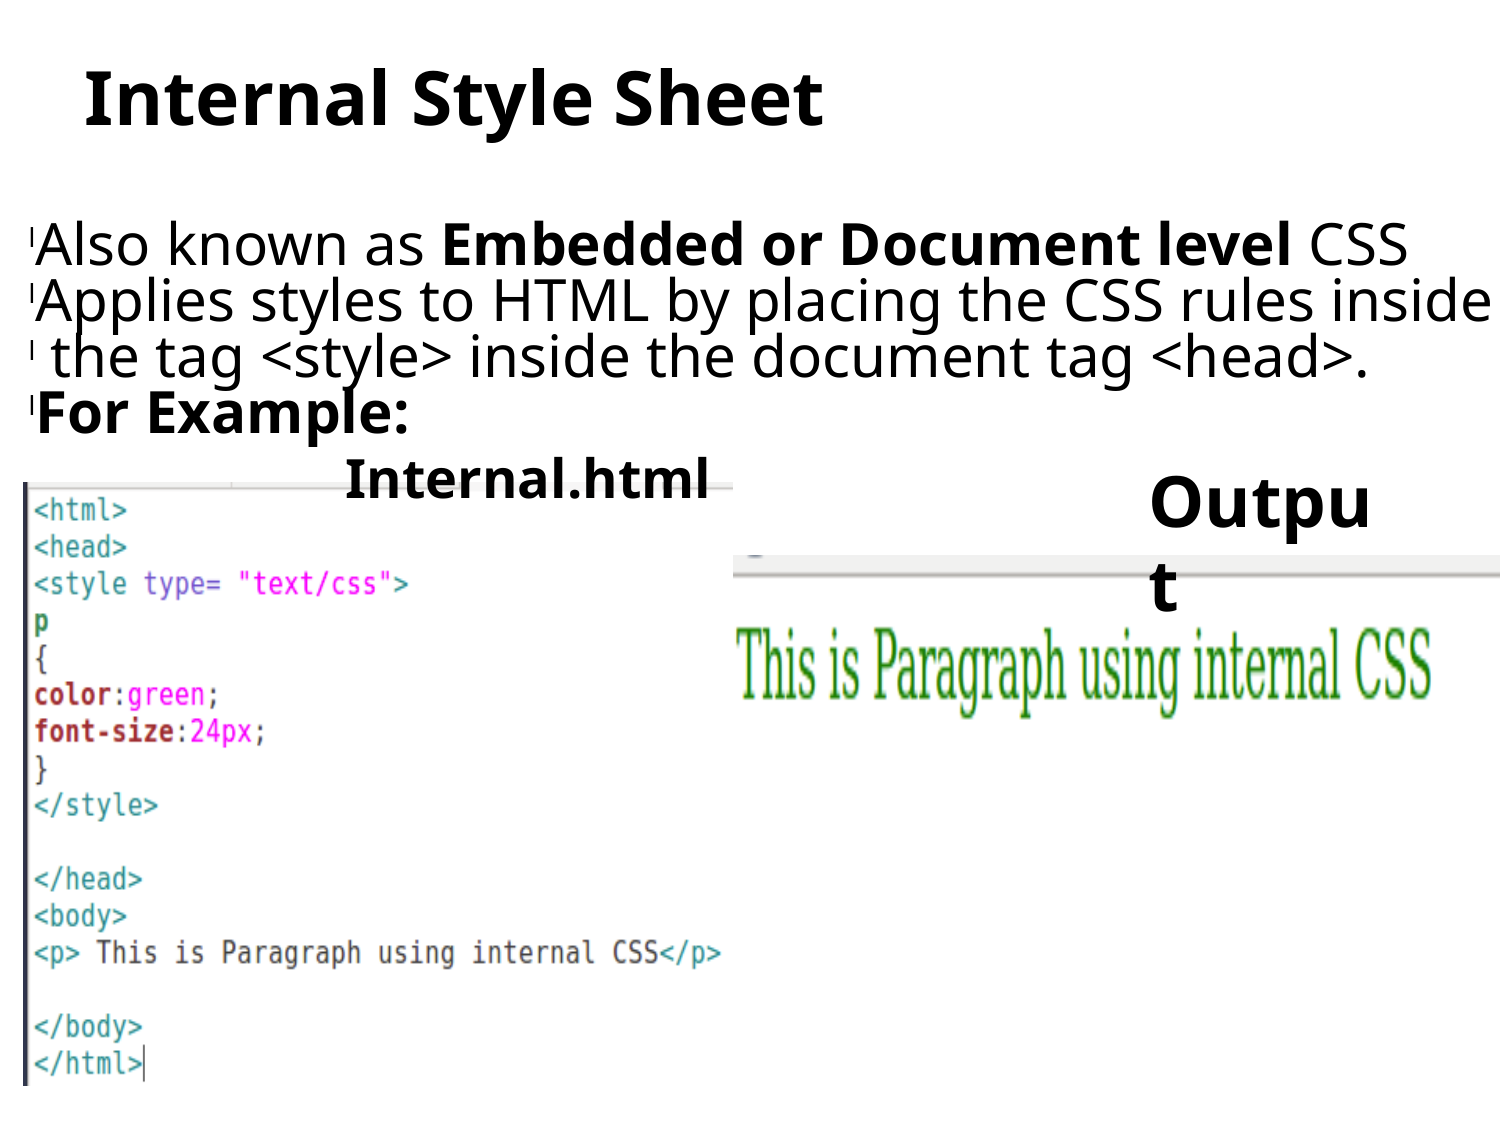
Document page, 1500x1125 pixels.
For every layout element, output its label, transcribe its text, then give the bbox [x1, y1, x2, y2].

text_box Also known as Embedded or Document level CSS Applies styles to HTML by placing the CSS rules inside the tag <style> inside the document tag <head>. For Example: [11, 212, 1500, 1116]
picture [23, 482, 1500, 1087]
text_box Internal.html [330, 437, 733, 481]
text_box Internal Style Sheet [58, 37, 1500, 200]
text_box Output [1133, 448, 1394, 549]
